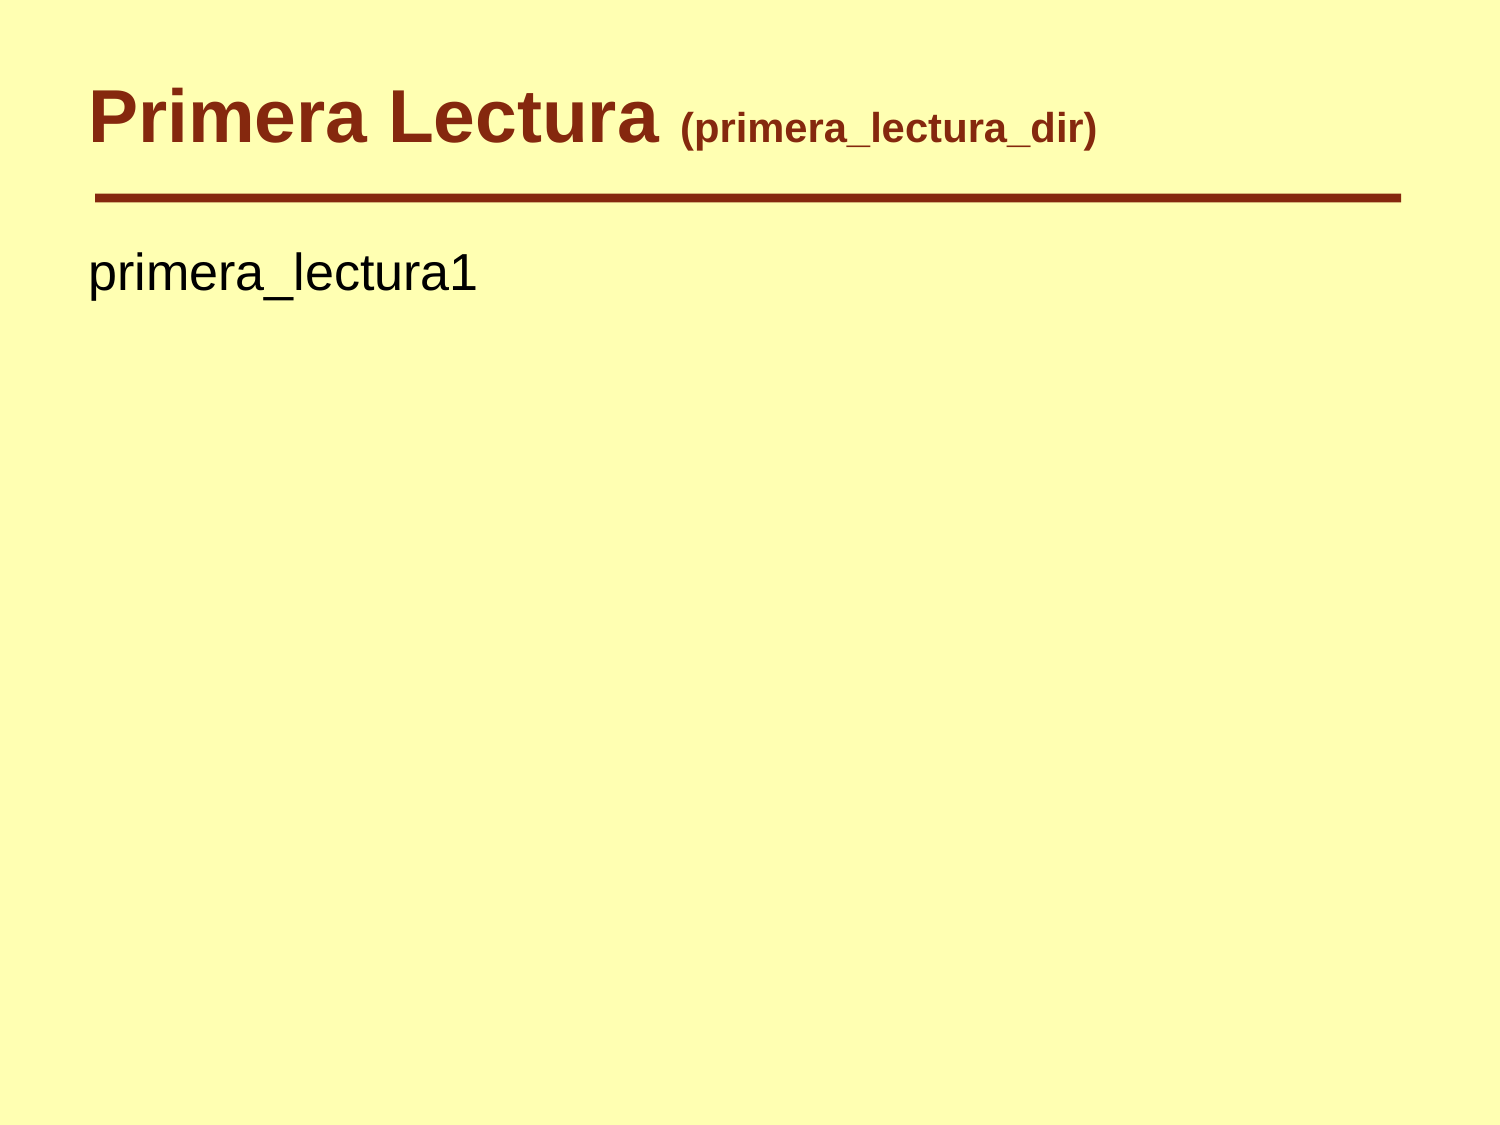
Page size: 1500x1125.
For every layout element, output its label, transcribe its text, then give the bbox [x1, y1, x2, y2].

text_box [95, 193, 1402, 203]
text_box Primera Lectura (primera_lectura_dir) [80, 60, 1415, 166]
text_box primera_lectura1 [80, 231, 1415, 309]
